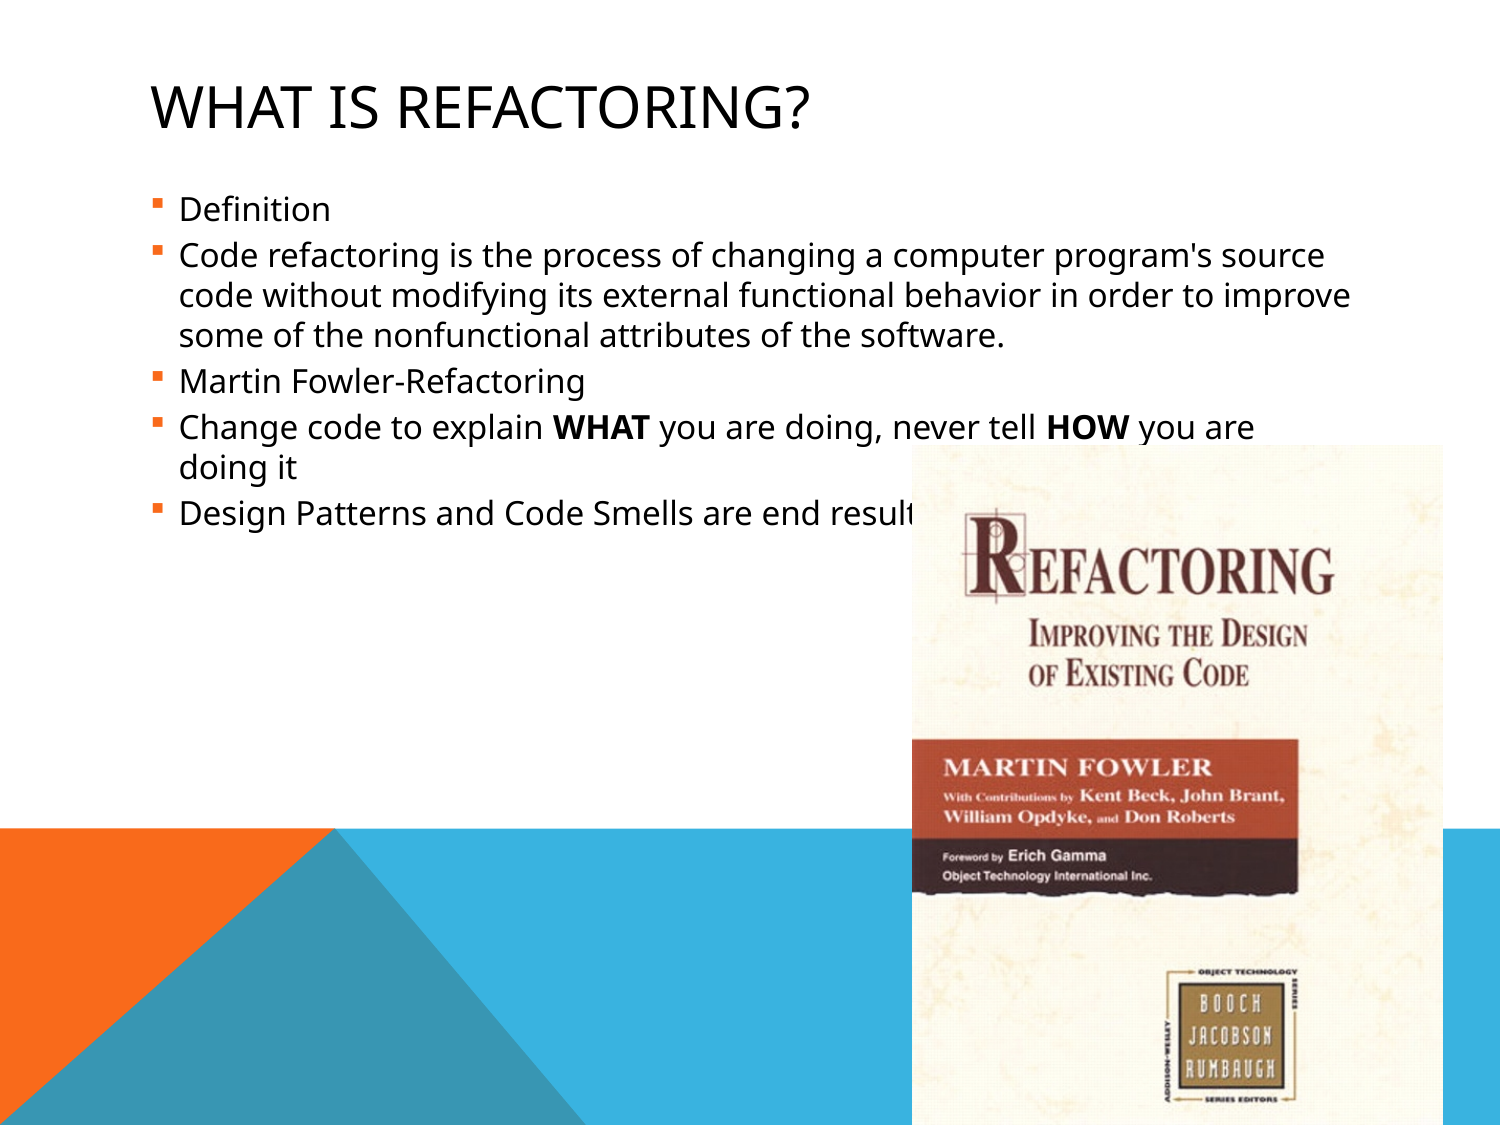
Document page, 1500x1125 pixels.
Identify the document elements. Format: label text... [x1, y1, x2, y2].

list Definition Code refactoring is the process of changing a computer program's source code without modifying its external functional behavior in order to improve some of the nonfunctional attributes of the software. Martin Fowler-Refactoring Change code to explain WHAT you are doing, never tell HOW you are doing it Design Patterns and Code Smells are end result [135, 180, 1369, 768]
picture [912, 445, 1444, 1125]
title What is Refactoring? [135, 60, 1369, 150]
